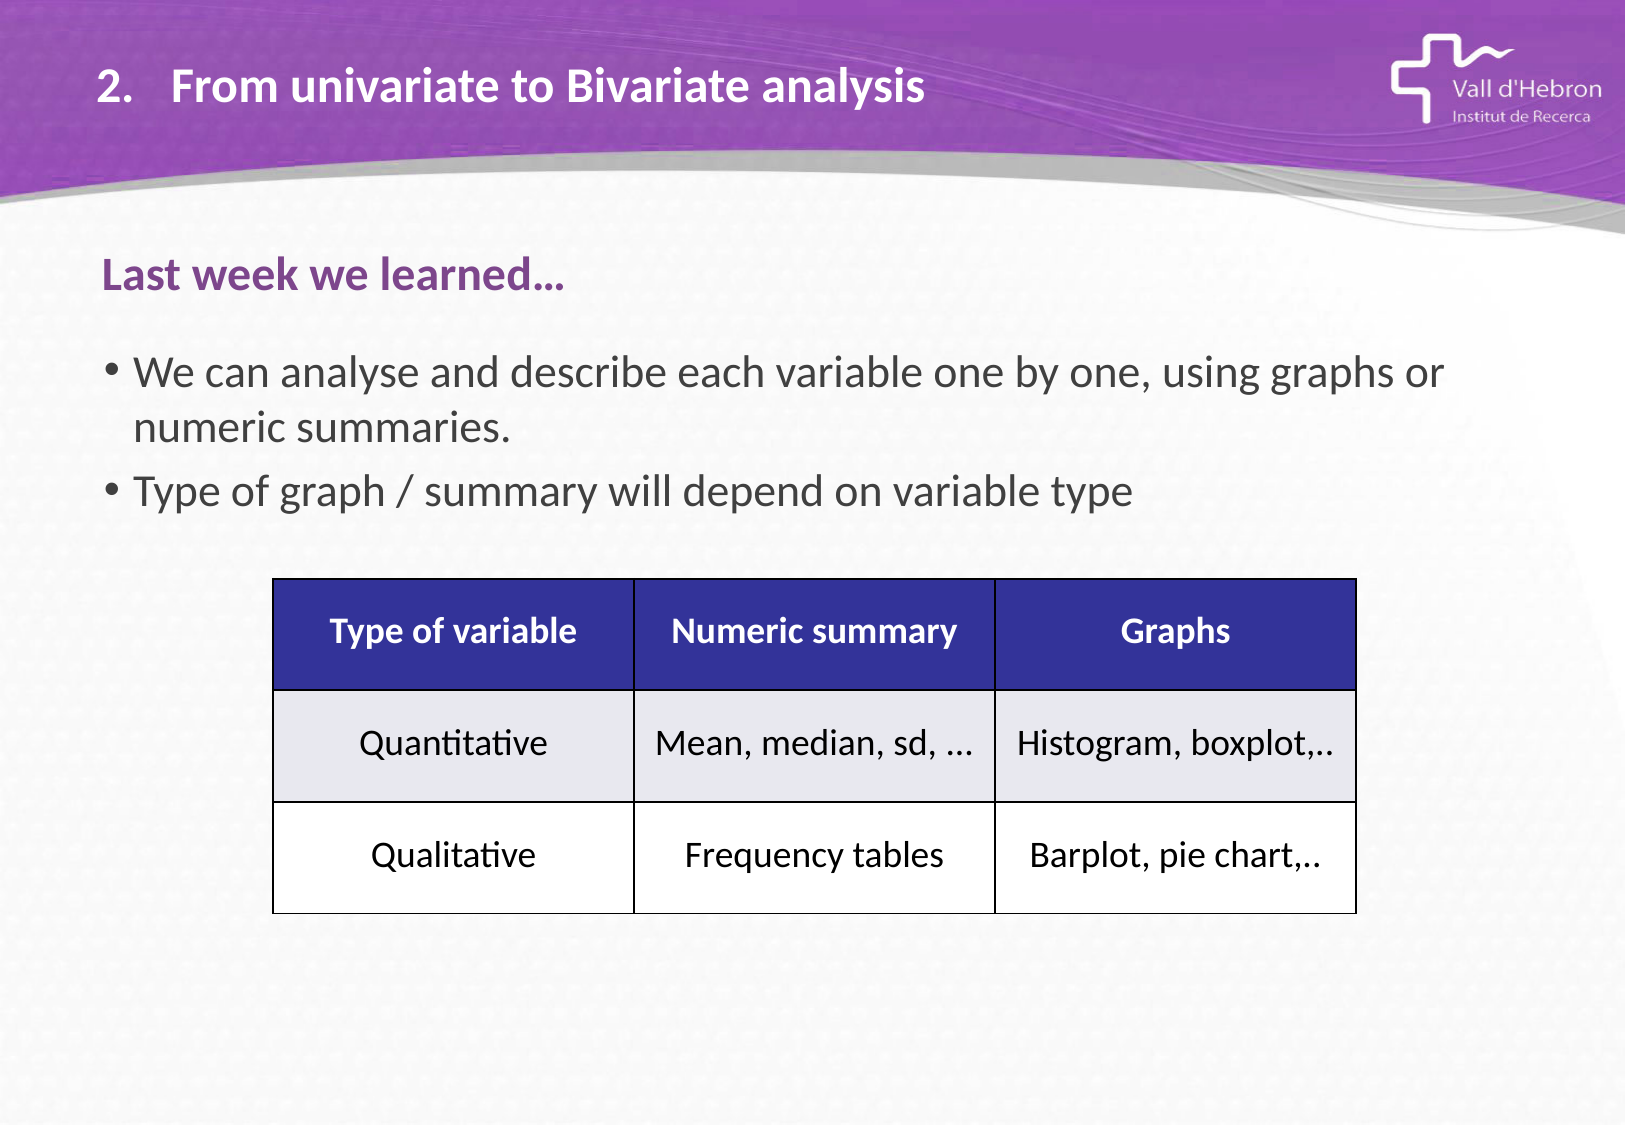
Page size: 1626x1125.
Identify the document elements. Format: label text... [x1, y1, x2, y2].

list Last week we learned… [87, 235, 1523, 306]
table_header Graphs [996, 580, 1355, 689]
table_cell Histogram, boxplot,.. [996, 691, 1355, 801]
table_cell Qualitative [274, 803, 633, 913]
table_header Numeric summary [635, 580, 994, 689]
list We can analyse and describe each variable one by one, using graphs or numeric summaries. Type of graph / summary will depend on variable type [89, 334, 1523, 1052]
table_cell Frequency tables [635, 803, 994, 913]
table_cell Quantitative [274, 691, 633, 801]
table_header Type of variable [274, 580, 633, 689]
table_cell Mean, median, sd, ... [635, 691, 994, 801]
table_cell Barplot, pie chart,.. [996, 803, 1355, 913]
picture [0, 0, 1625, 1125]
title From univariate to Bivariate analysis [81, 45, 1544, 233]
